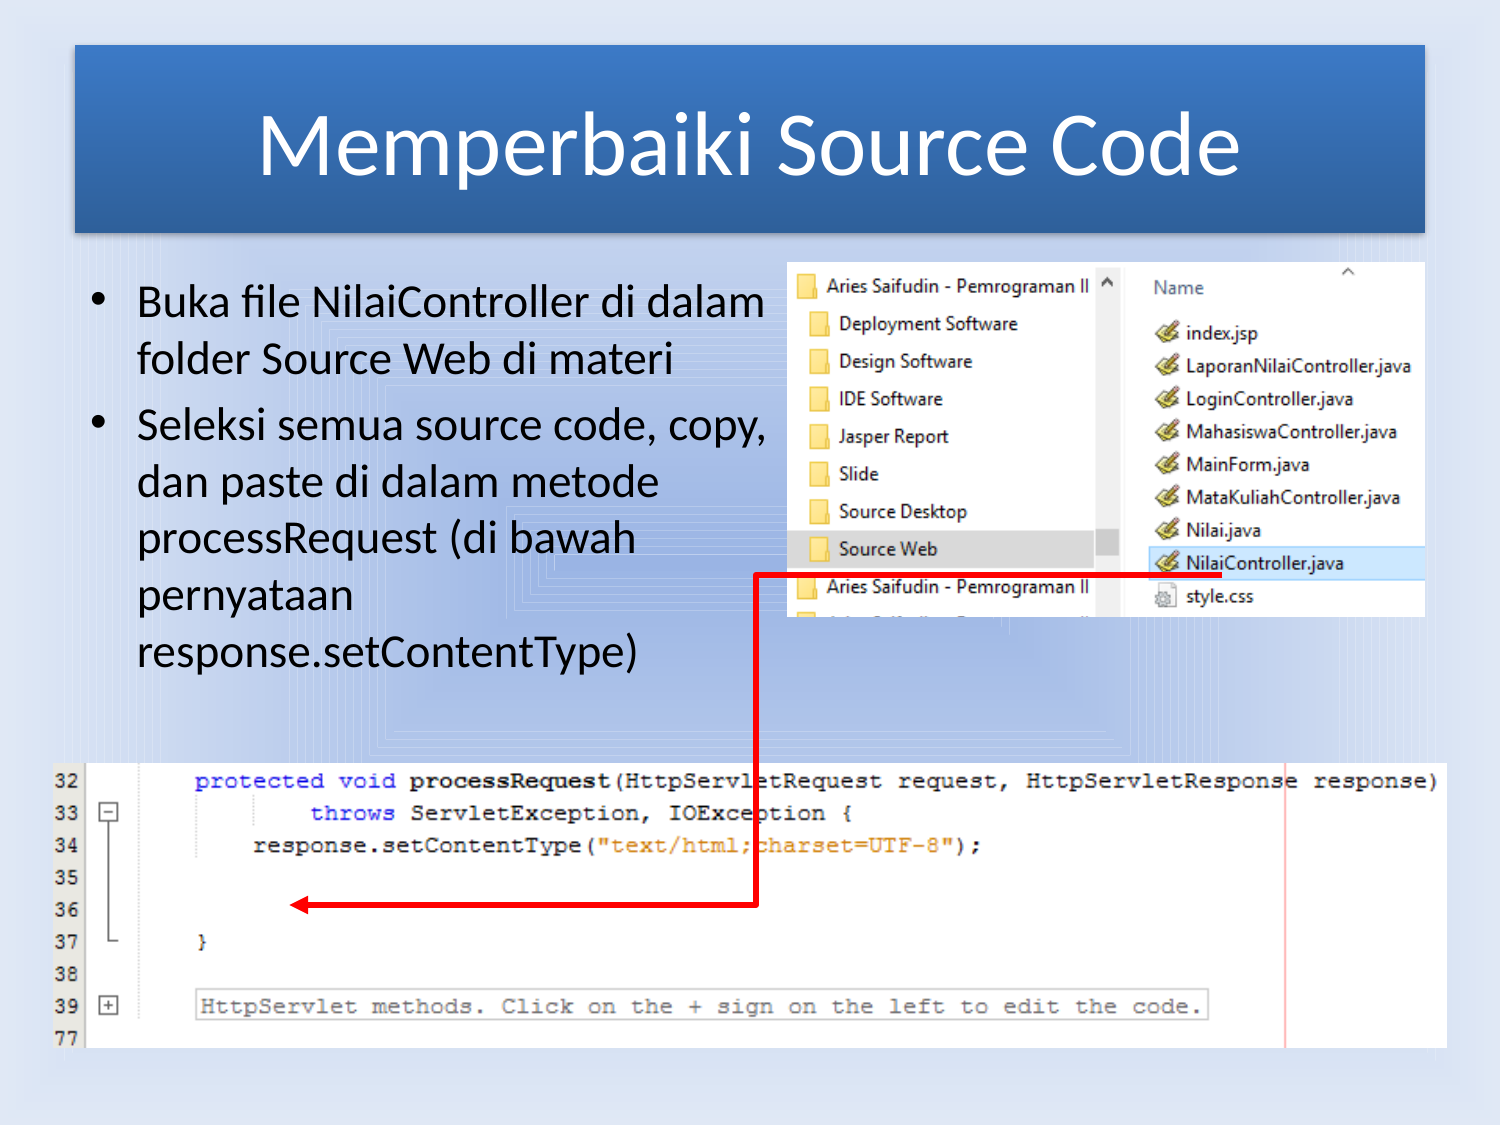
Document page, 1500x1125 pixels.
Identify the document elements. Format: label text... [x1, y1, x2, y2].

list Buka file NilaiController di dalam folder Source Web di materi Seleksi semua source code, copy, dan paste di dalam metode processRequest (di bawah pernyataan response.setContentType) [75, 262, 784, 740]
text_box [288, 574, 1223, 906]
picture [52, 762, 1448, 1048]
picture [786, 262, 1426, 618]
title Memperbaiki Source Code [75, 45, 1425, 233]
